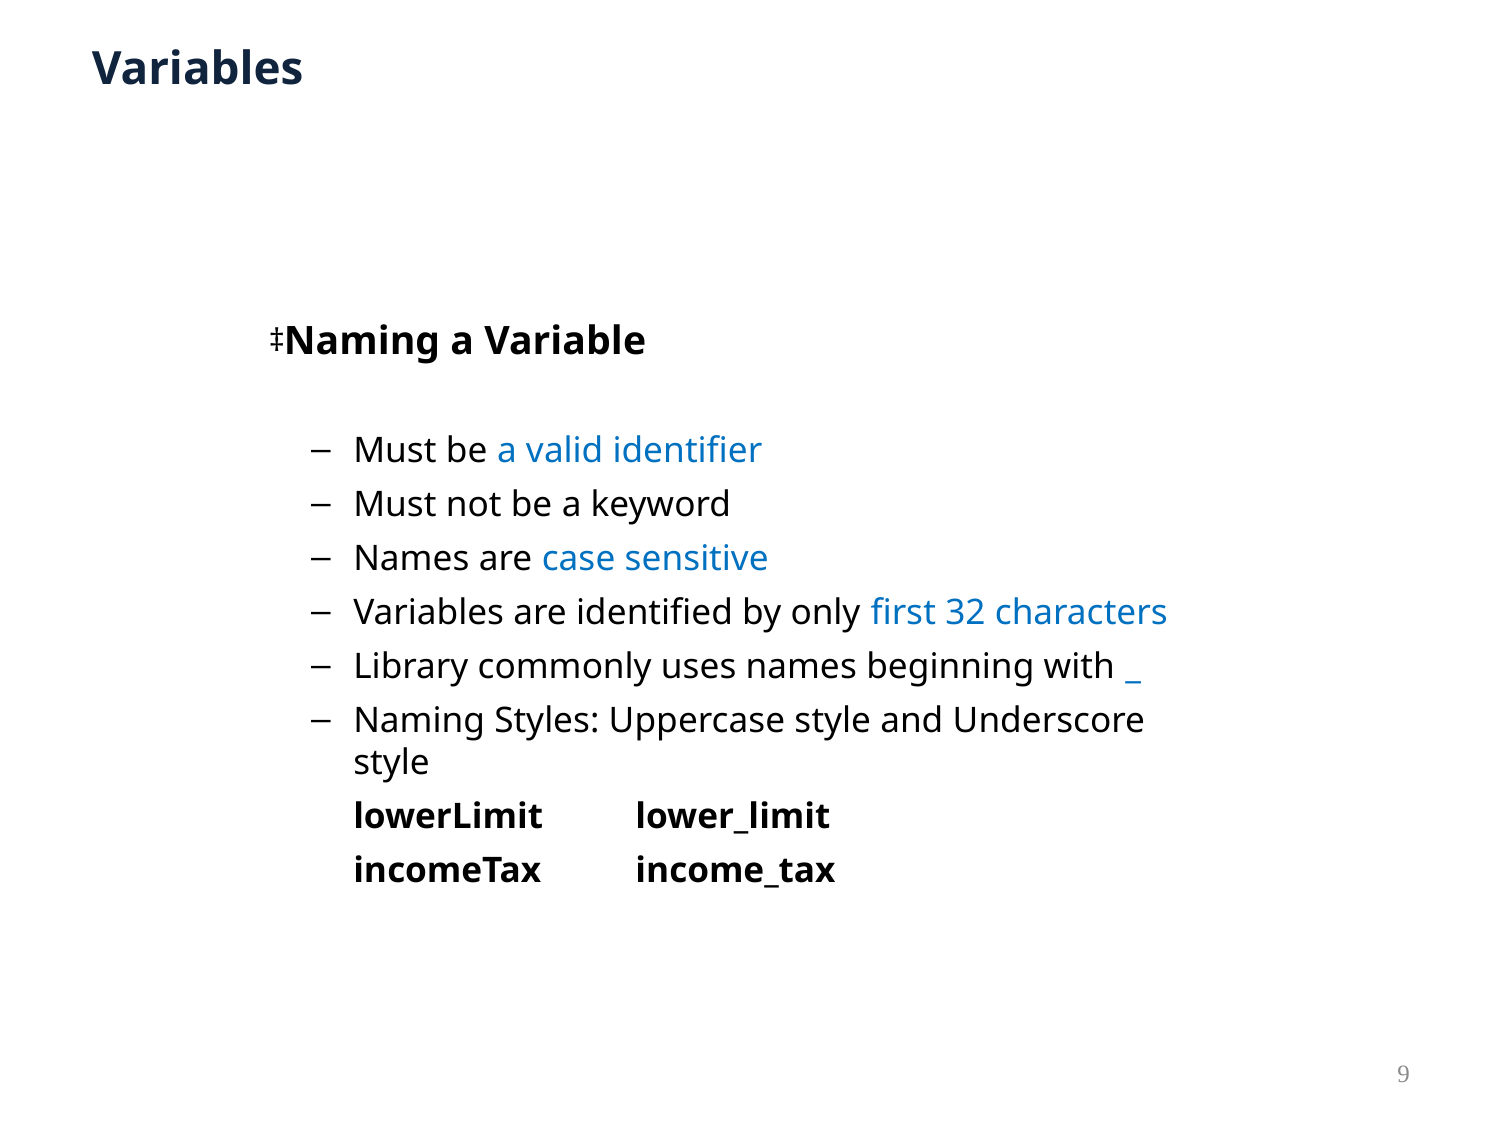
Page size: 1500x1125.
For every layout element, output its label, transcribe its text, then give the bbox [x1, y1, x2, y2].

slide_number 9 [1074, 1042, 1425, 1103]
list Naming a Variable Must be a valid identifier Must not be a keyword Names are case sensitive Variables are identified by only first 32 characters Library commonly uses names beginning with _ Naming Styles: Uppercase style and Underscore style lowerLimit lower_limit incomeTax income_tax [253, 308, 1247, 898]
title Variables [76, 23, 335, 108]
